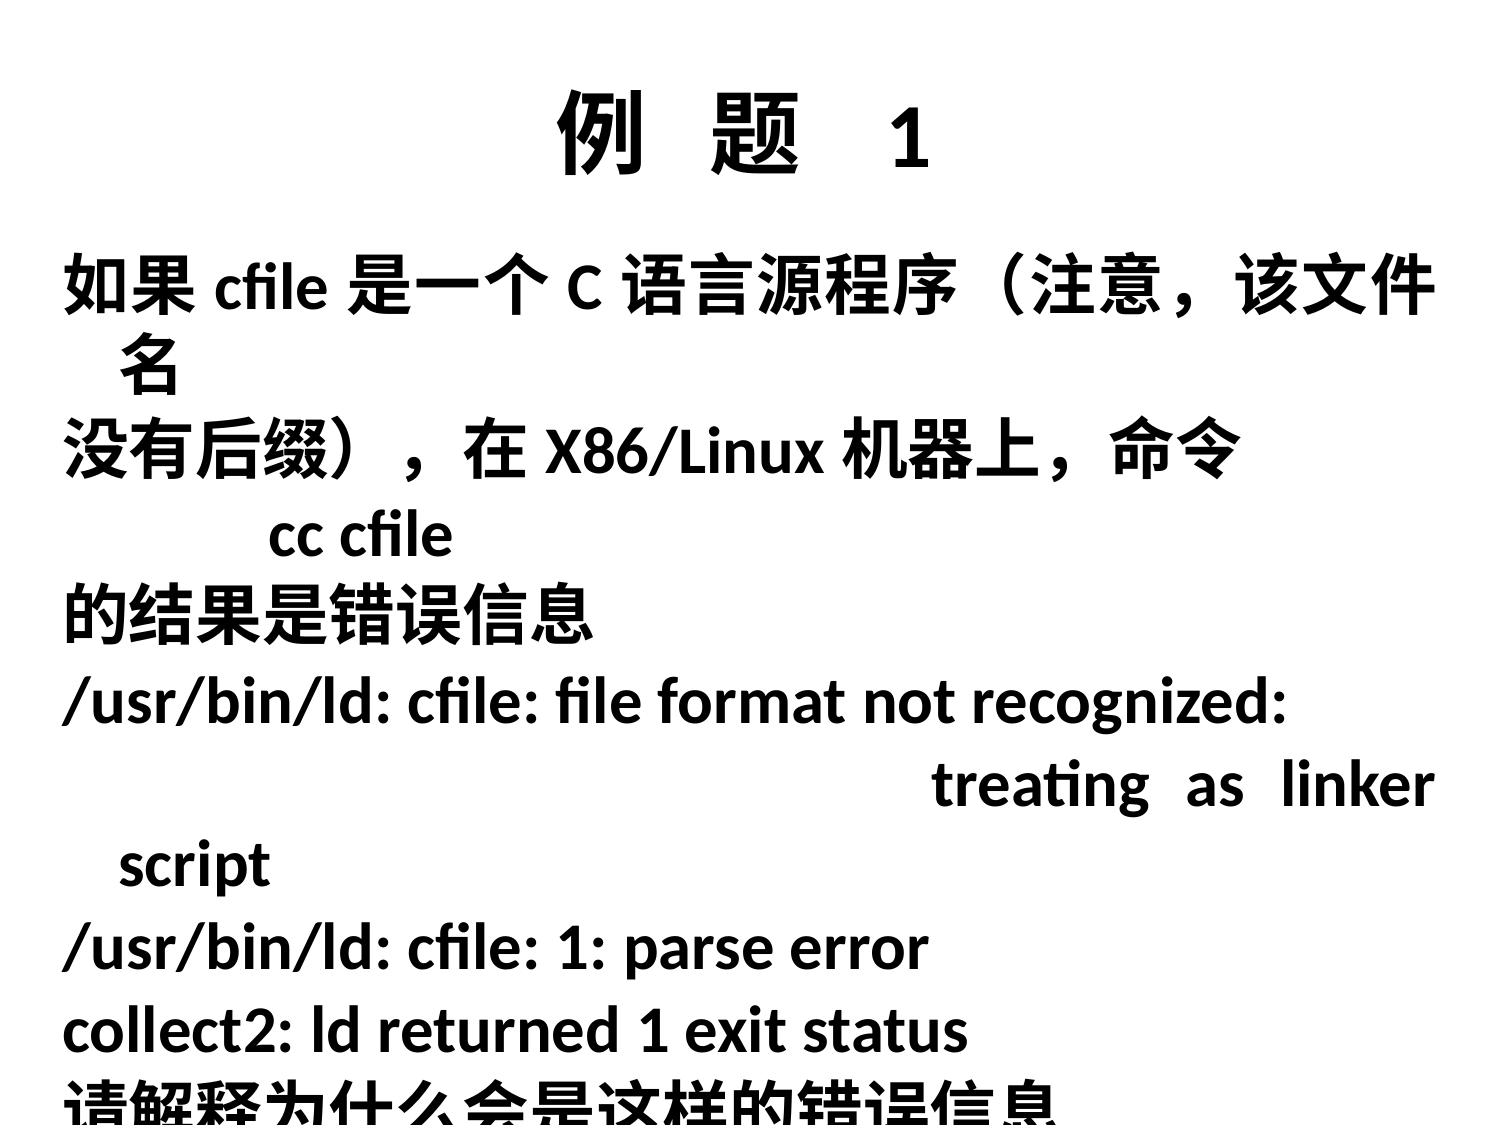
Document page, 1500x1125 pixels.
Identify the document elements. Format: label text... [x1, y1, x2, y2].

list 如果cfile是一个C语言源程序（注意，该文件名 没有后缀），在X86/Linux机器上，命令 cc cfile 的结果是错误信息 /usr/bin/ld: cfile: file format not recognized: treating as linker script /usr/bin/ld: cfile: 1: parse error collect2: ld returned 1 exit status 请解释为什么会是这样的错误信息 [47, 235, 1452, 1098]
title 例 题 1 [50, 37, 1438, 225]
